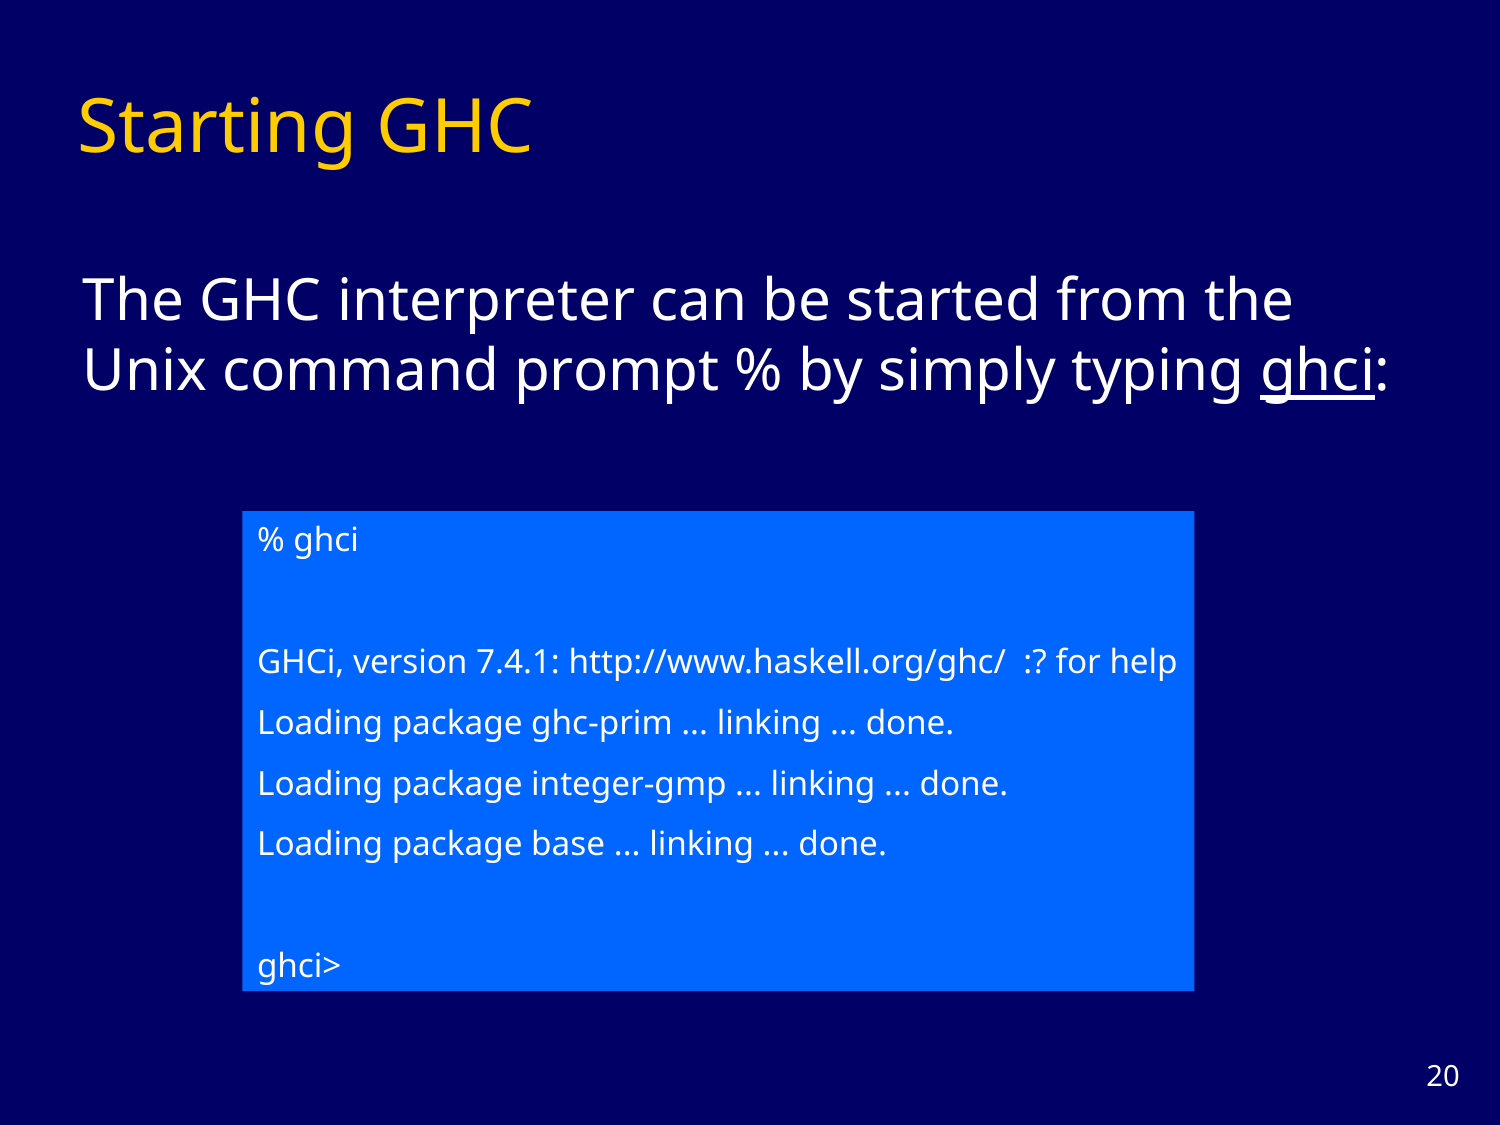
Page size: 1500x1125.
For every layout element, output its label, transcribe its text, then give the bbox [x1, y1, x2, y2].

text_box The GHC interpreter can be started from the Unix command prompt % by simply typing ghci: [68, 255, 1436, 410]
title Starting GHC [62, 62, 1338, 175]
slide_number 19 [1374, 1050, 1475, 1100]
text_box % ghci GHCi, version 7.4.1: http://www.haskell.org/ghc/ :? for help Loading package ghc-prim ... linking ... done. Loading package integer-gmp ... linking ... done. Loading package base ... linking ... done. ghci> [242, 511, 1195, 992]
